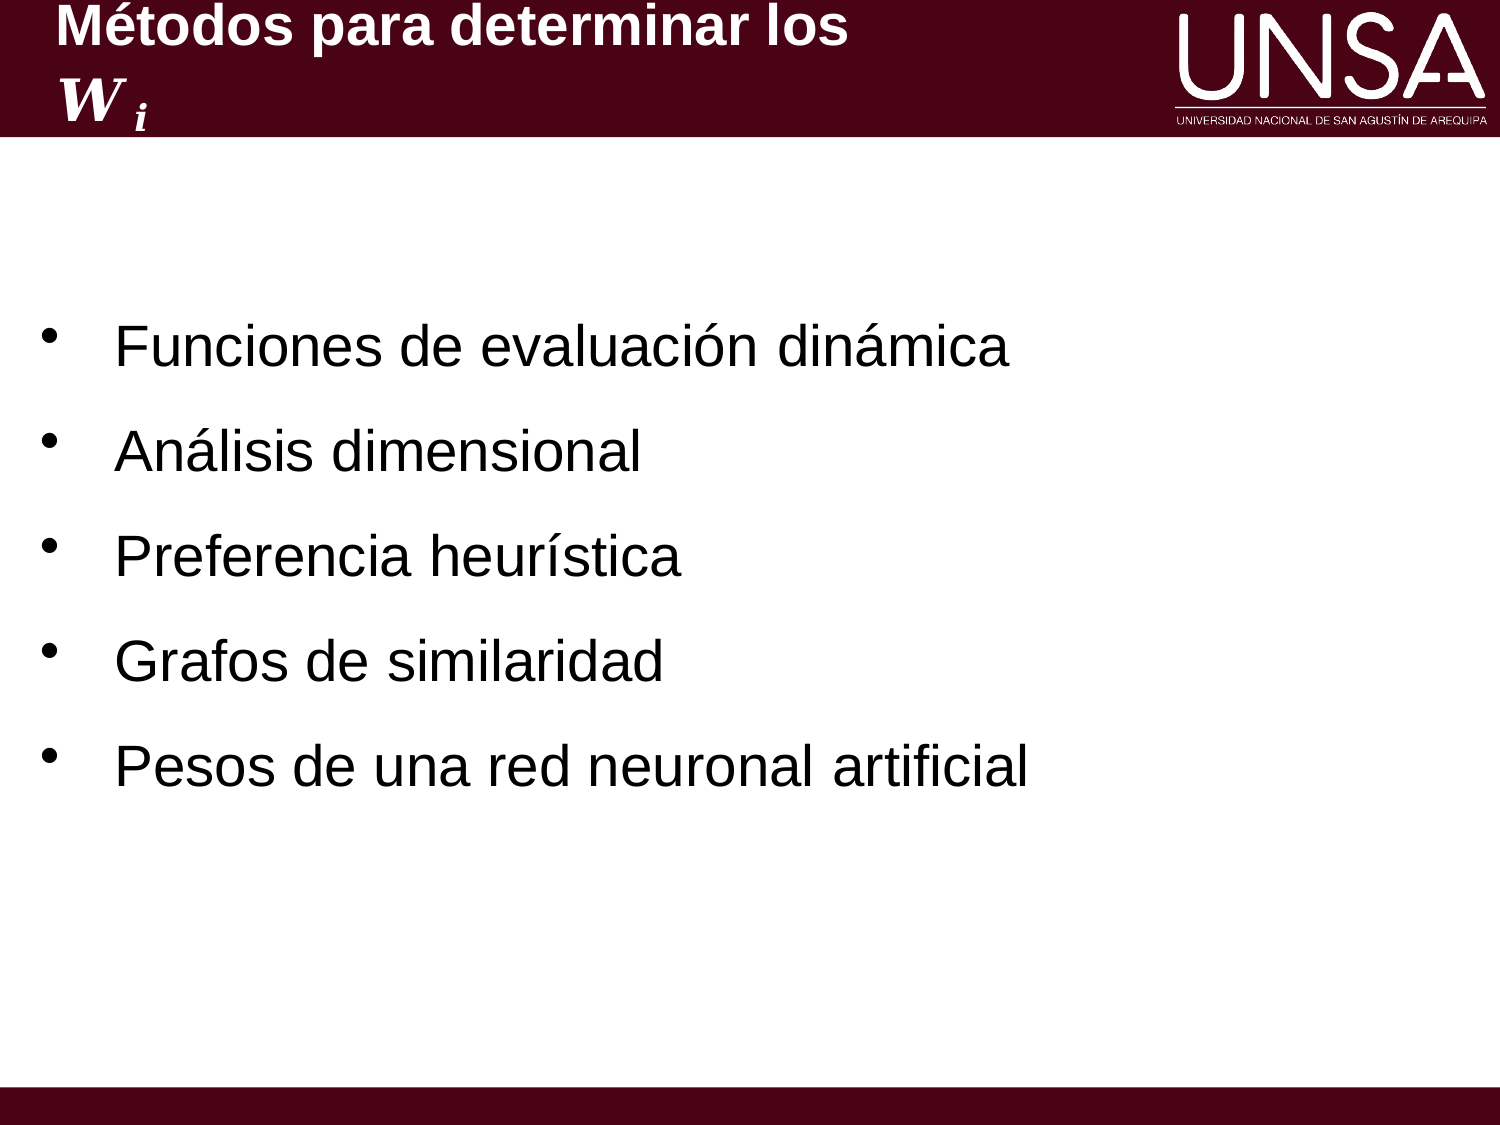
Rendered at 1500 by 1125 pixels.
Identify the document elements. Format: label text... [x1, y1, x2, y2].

text_box Funciones de evaluación dinámica Análisis dimensional Preferencia heurística Grafos de similaridad Pesos de una red neuronal artificial [37, 270, 1034, 798]
picture [1175, 12, 1487, 125]
title Métodos para determinar los 𝑾𝒊 [49, 0, 950, 158]
